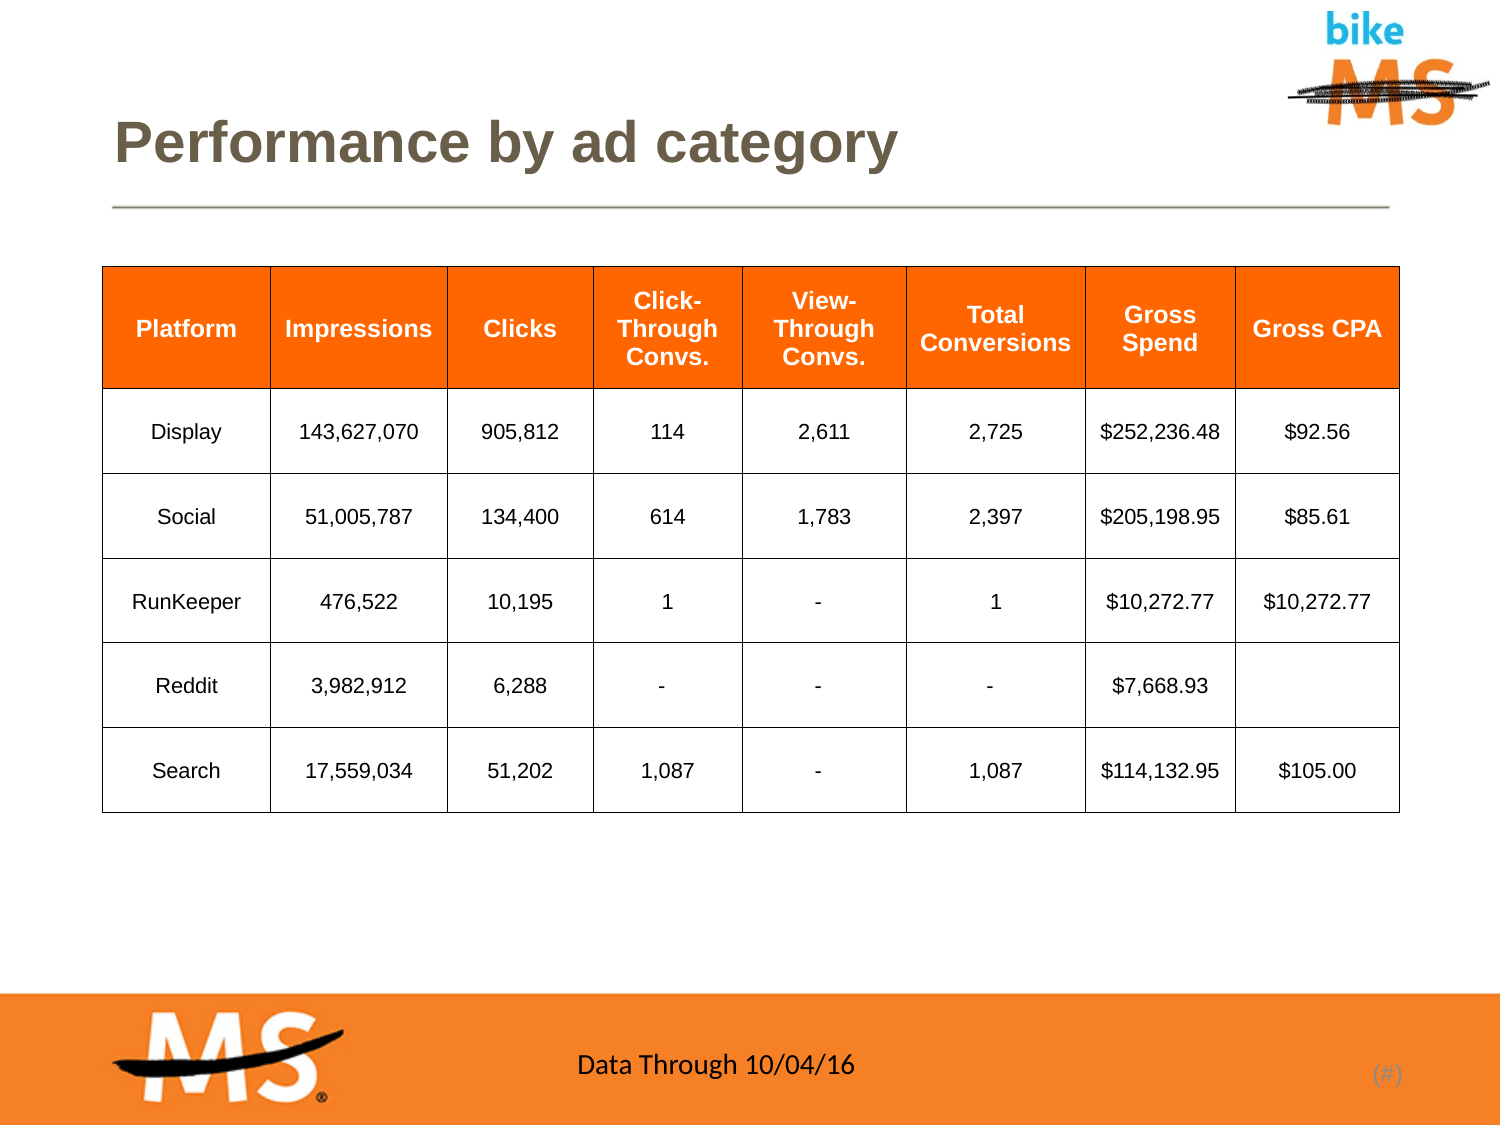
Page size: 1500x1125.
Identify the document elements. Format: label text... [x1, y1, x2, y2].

table_cell Display [103, 389, 270, 473]
table_cell 2,725 [907, 389, 1085, 473]
table_cell Social [103, 474, 270, 558]
table_header Gross CPA [1236, 267, 1399, 388]
table_header Platform [103, 267, 270, 388]
table_cell - [743, 728, 906, 812]
table_cell 1,087 [907, 728, 1085, 812]
table_cell - [907, 643, 1085, 727]
table_cell 134,400 [448, 474, 593, 558]
table_cell 3,982,912 [271, 643, 447, 727]
table_cell 17,559,034 [271, 728, 447, 812]
table_cell Reddit [103, 643, 270, 727]
table_header Click-Through Convs. [594, 267, 742, 388]
table_header Clicks [448, 267, 593, 388]
table_cell $105.00 [1236, 728, 1399, 812]
table_cell - [743, 559, 906, 642]
table_cell $85.61 [1236, 474, 1399, 558]
table_cell - [594, 643, 742, 727]
table_cell - [743, 643, 906, 727]
table_cell 51,005,787 [271, 474, 447, 558]
table_cell 2,397 [907, 474, 1085, 558]
title Performance by ad category [99, 45, 1400, 233]
table_cell 10,195 [448, 559, 593, 642]
table_cell 2,611 [743, 389, 906, 473]
table_cell $7,668.93 [1086, 643, 1235, 727]
table_cell $114,132.95 [1086, 728, 1235, 812]
table_cell $205,198.95 [1086, 474, 1235, 558]
table_cell 1,783 [743, 474, 906, 558]
table_cell Search [103, 728, 270, 812]
table_cell $252,236.48 [1086, 389, 1235, 473]
table_cell 476,522 [271, 559, 447, 642]
table_cell 1 [907, 559, 1085, 642]
table_cell 1,087 [594, 728, 742, 812]
table_cell 143,627,070 [271, 389, 447, 473]
picture [0, 0, 1500, 1125]
table_header View-Through Convs. [743, 267, 906, 388]
table_cell 1 [594, 559, 742, 642]
table_header Impressions [271, 267, 447, 388]
table_header Gross Spend [1086, 267, 1235, 388]
table_cell $92.56 [1236, 389, 1399, 473]
table_cell 114 [594, 389, 742, 473]
table_cell 905,812 [448, 389, 593, 473]
table_cell $10,272.77 [1236, 559, 1399, 642]
table_cell 614 [594, 474, 742, 558]
table_cell RunKeeper [103, 559, 270, 642]
table_cell [1236, 643, 1399, 727]
slide_number 7 [1050, 1042, 1425, 1103]
table_header Total Conversions [907, 267, 1085, 388]
table_cell 51,202 [448, 728, 593, 812]
table_cell $10,272.77 [1086, 559, 1235, 642]
table_cell 6,288 [448, 643, 593, 727]
